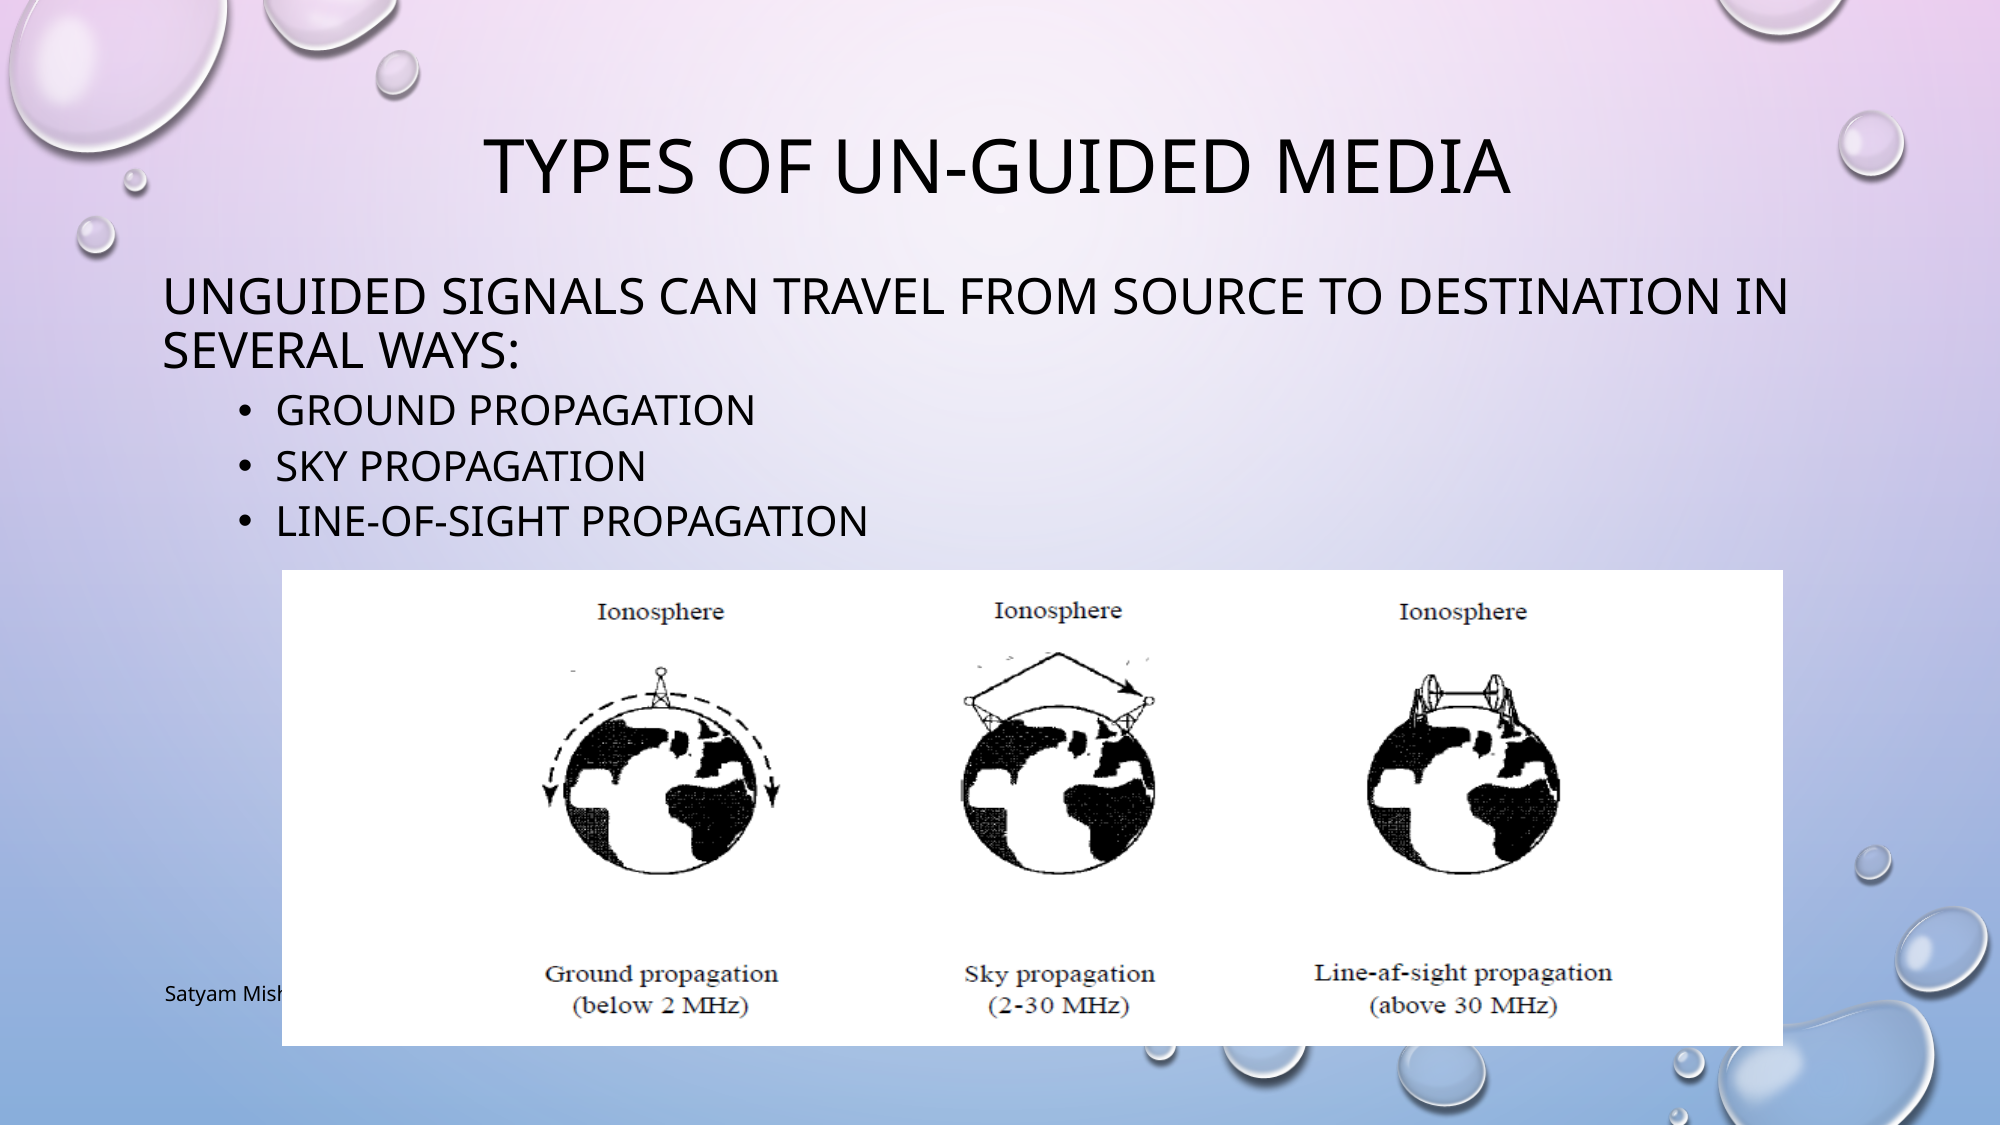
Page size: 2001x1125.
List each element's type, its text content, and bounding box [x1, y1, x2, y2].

title Types of un-guided media [147, 38, 1849, 301]
list Unguided signals can travel from source to destination in several ways: Ground propagation Sky propagation Line-of-sight propagation [147, 263, 1848, 826]
picture [0, 0, 2000, 1125]
footer Satyam Mishra [149, 965, 276, 1025]
